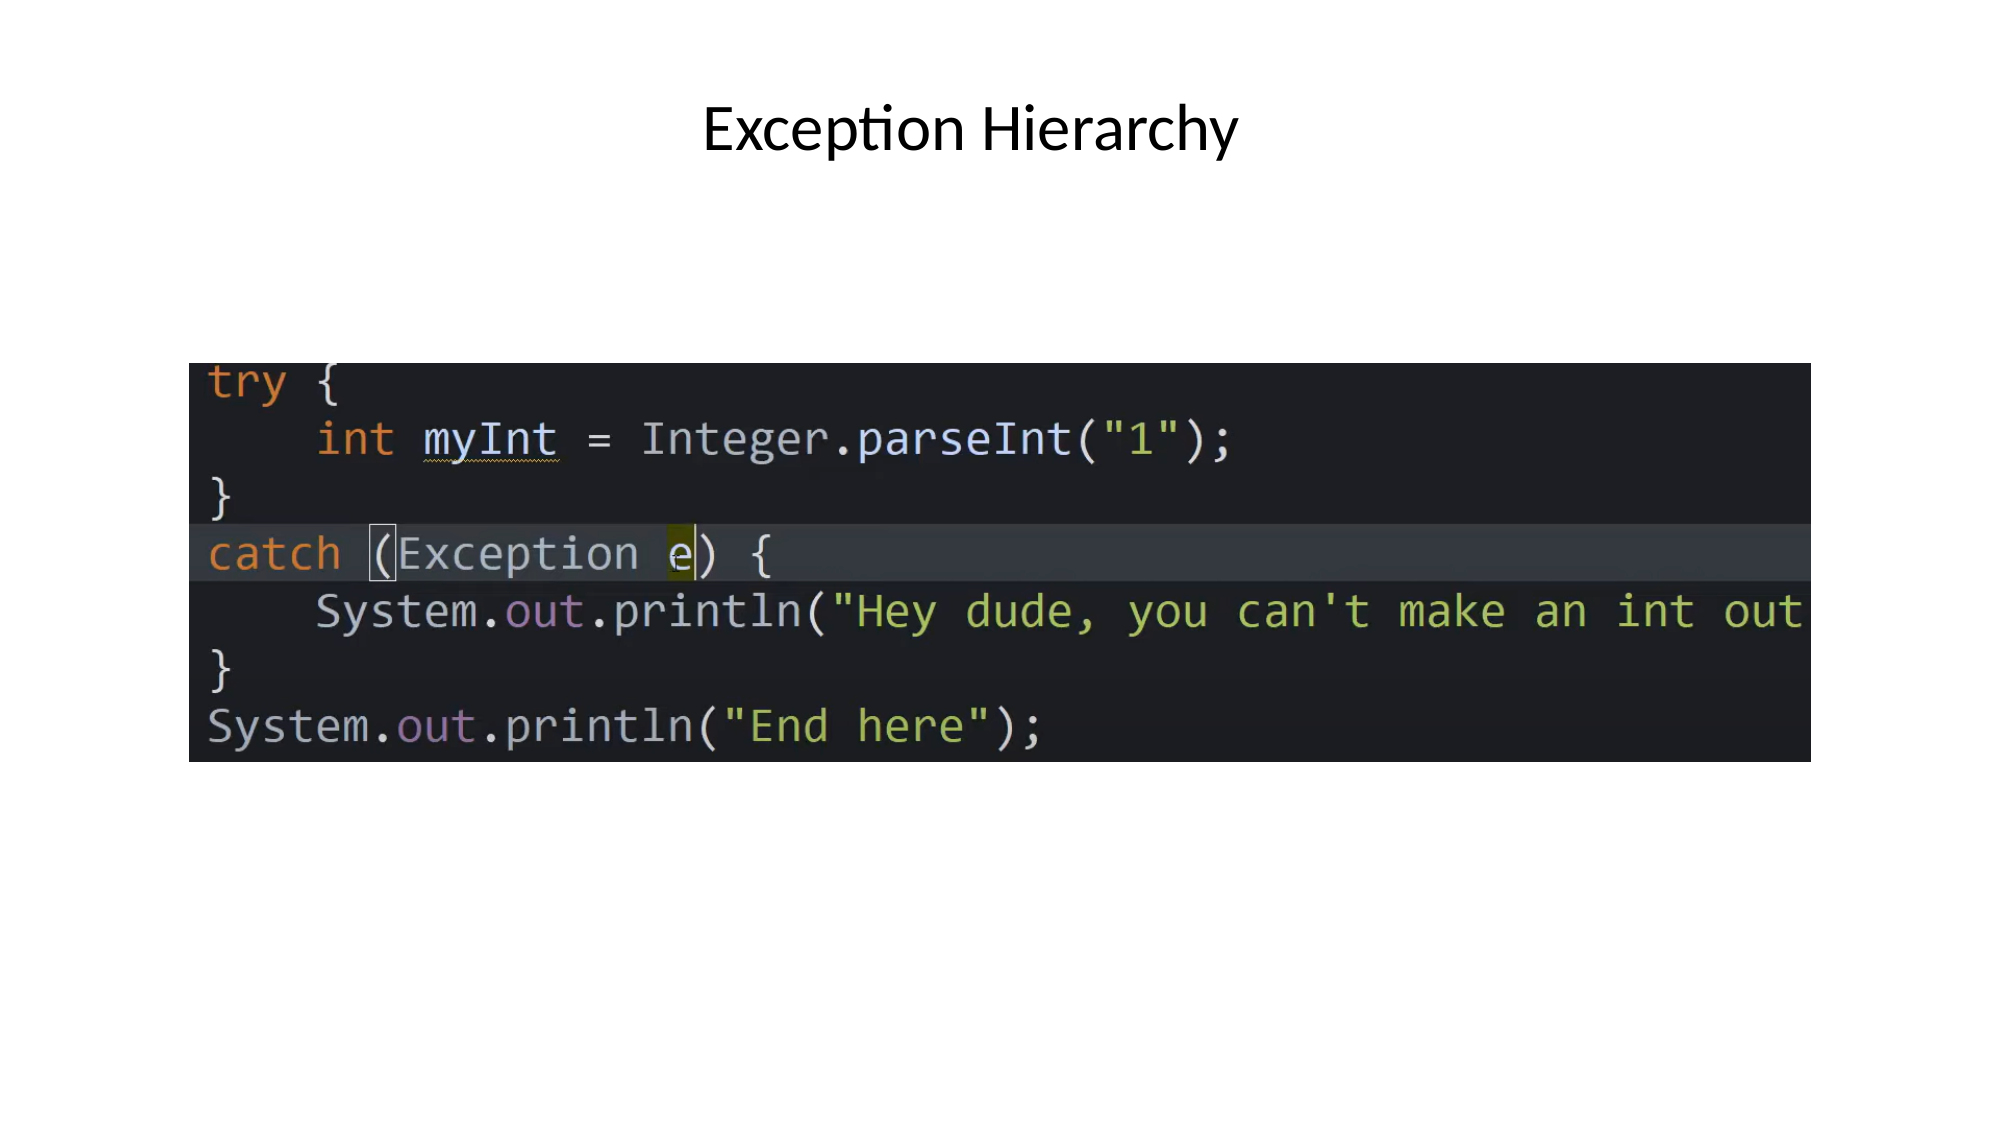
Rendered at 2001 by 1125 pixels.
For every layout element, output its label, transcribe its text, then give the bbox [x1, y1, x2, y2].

picture [189, 363, 1811, 762]
text_box Exception Hierarchy [687, 76, 1256, 172]
